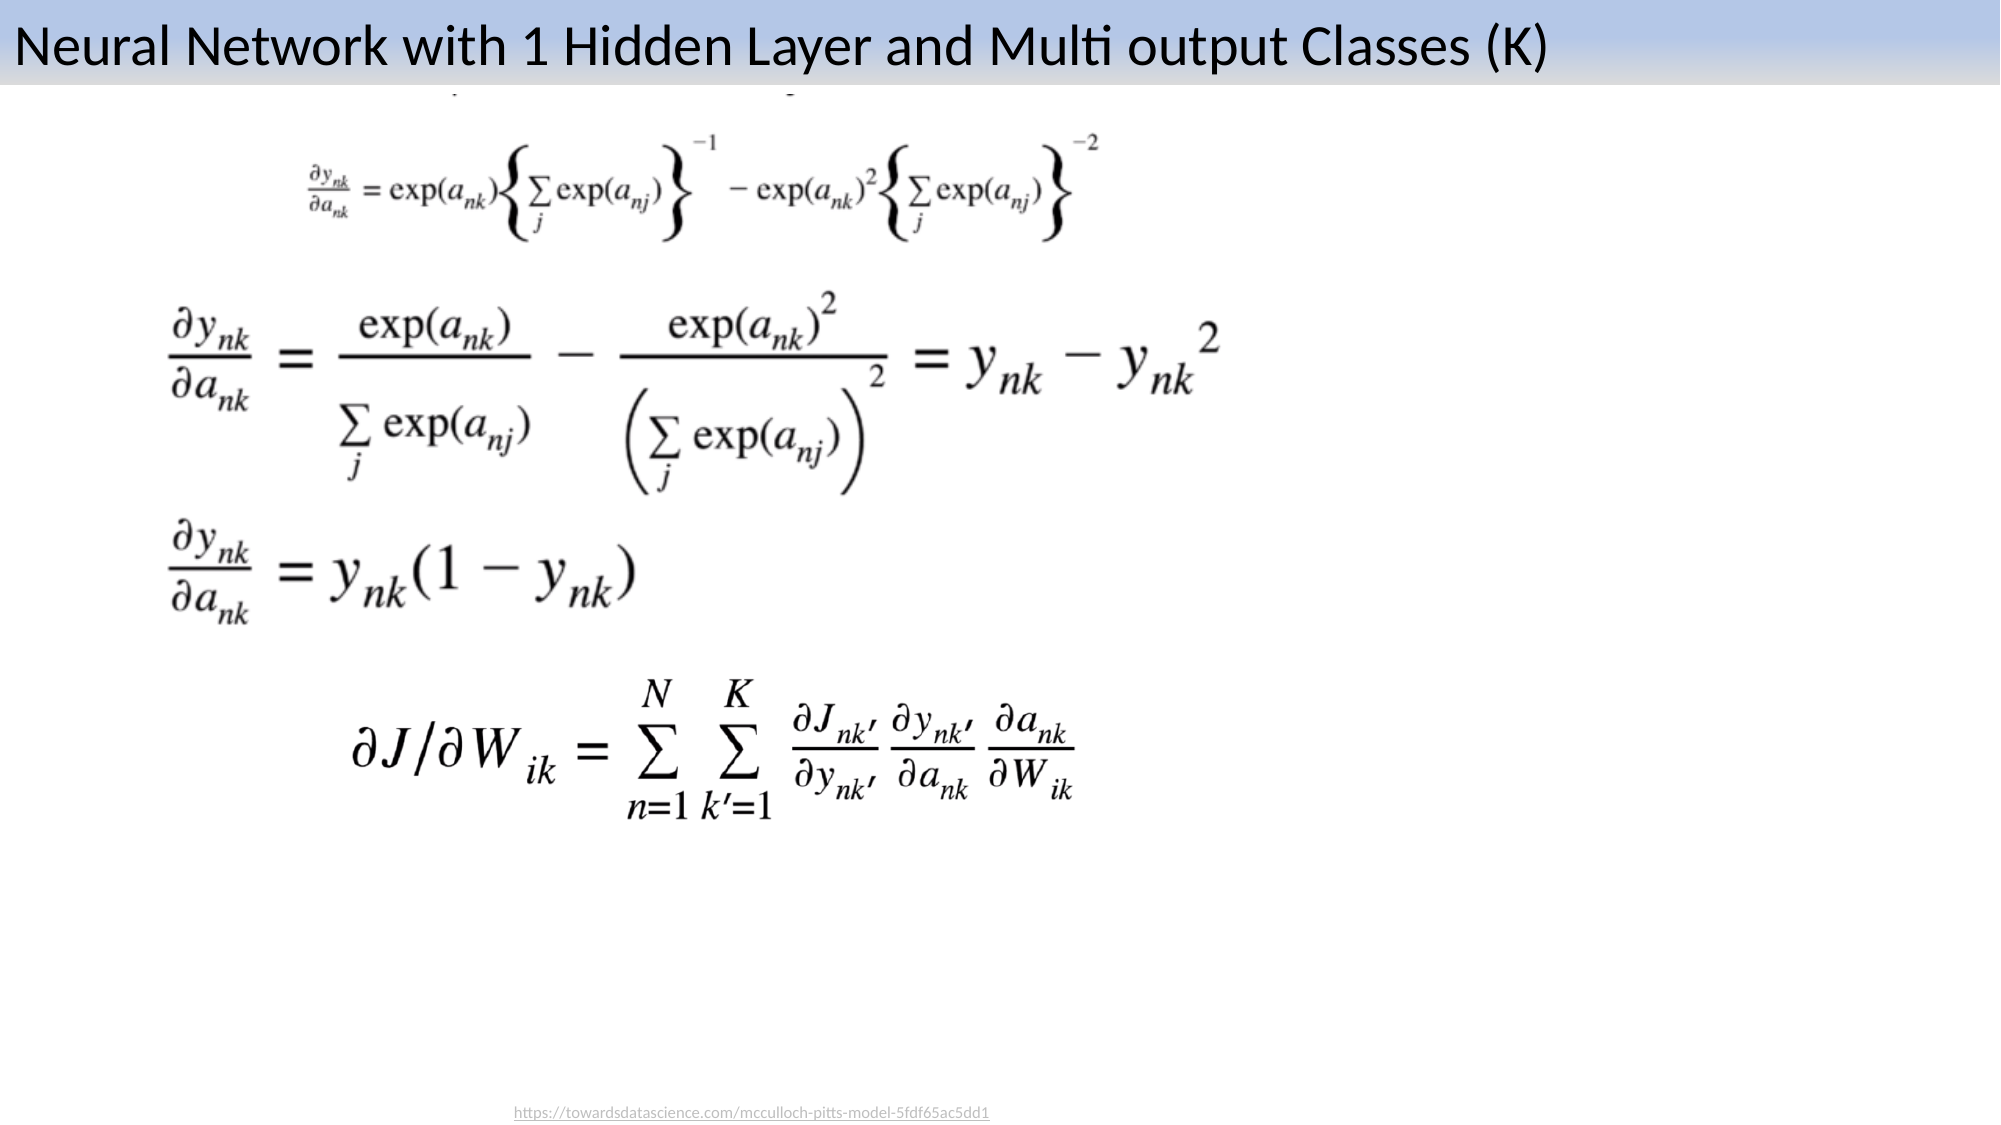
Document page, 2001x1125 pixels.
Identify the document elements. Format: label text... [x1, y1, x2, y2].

picture [347, 664, 1094, 829]
text_box Neural Network with 1 Hidden Layer and Multi output Classes (K) [0, 0, 2000, 85]
picture [110, 94, 1236, 656]
text_box https://towardsdatascience.com/mcculloch-pitts-model-5fdf65ac5dd1 [499, 1094, 1736, 1125]
